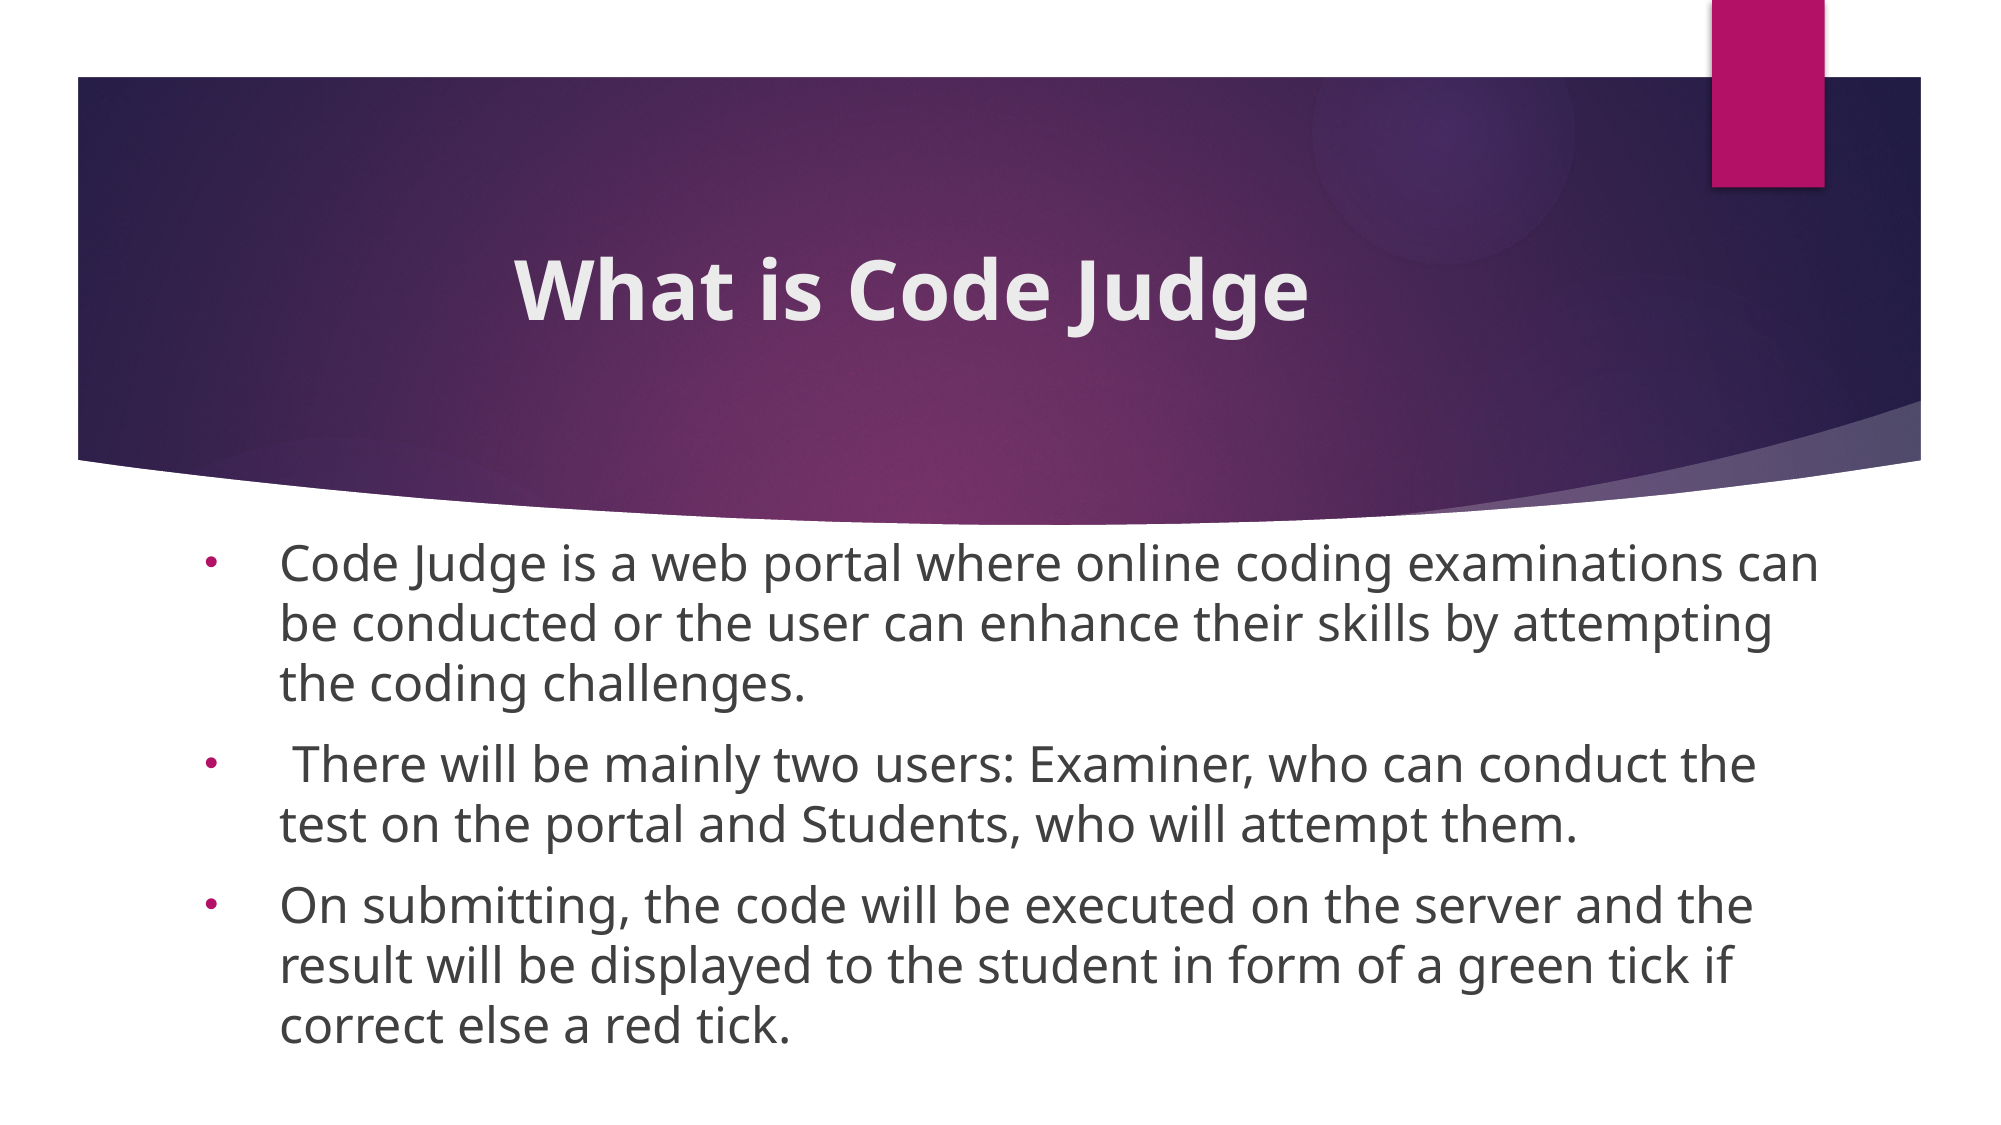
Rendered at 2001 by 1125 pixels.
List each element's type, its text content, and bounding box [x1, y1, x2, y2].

title What is Code Judge [188, 174, 1638, 400]
list Code Judge is a web portal where online coding examinations can be conducted or the user can enhance their skills by attempting the coding challenges. There will be mainly two users: Examiner, who can conduct the test on the portal and Students, who will attempt them. On submitting, the code will be executed on the server and the result will be displayed to the student in form of a green tick if correct else a red tick. [189, 523, 1852, 1062]
